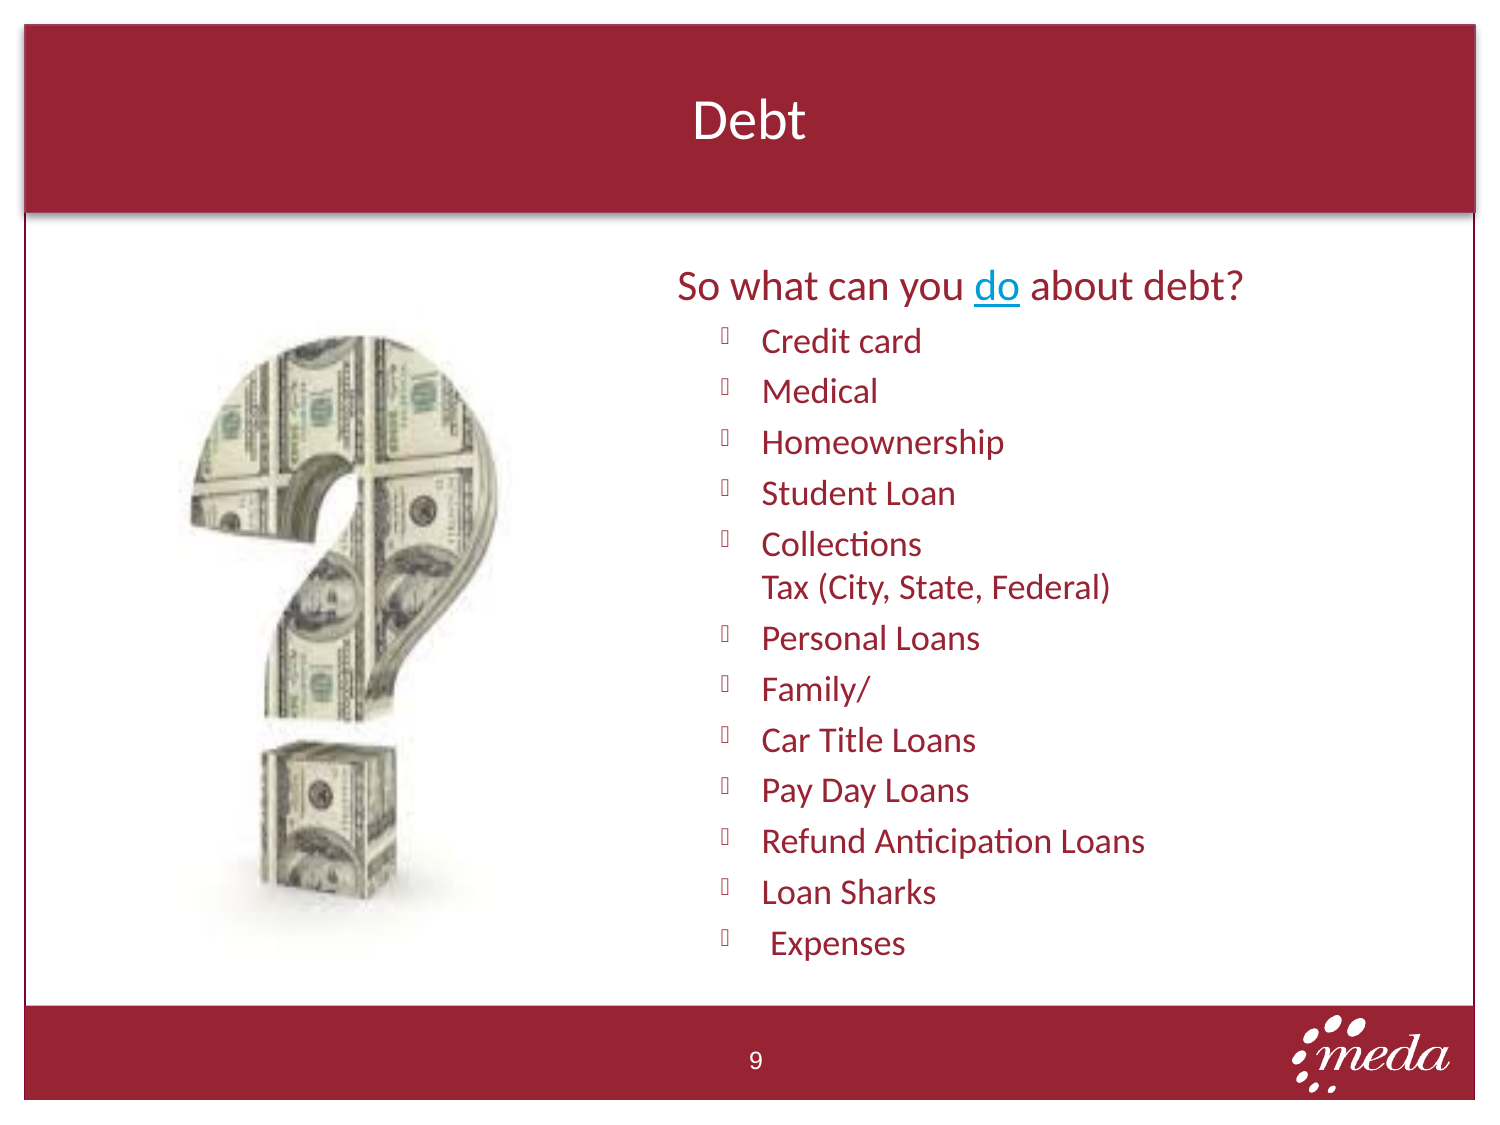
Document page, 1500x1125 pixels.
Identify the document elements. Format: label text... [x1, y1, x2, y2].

picture [1292, 1015, 1450, 1093]
title Debt [75, 45, 1425, 188]
picture [49, 249, 638, 976]
list So what can you do about debt? Credit card Medical Homeownership Student Loan Collections Tax (City, State, Federal) Personal Loans Family/ Car Title Loans Pay Day Loans Refund Anticipation Loans Loan Sharks Expenses [662, 249, 1450, 975]
